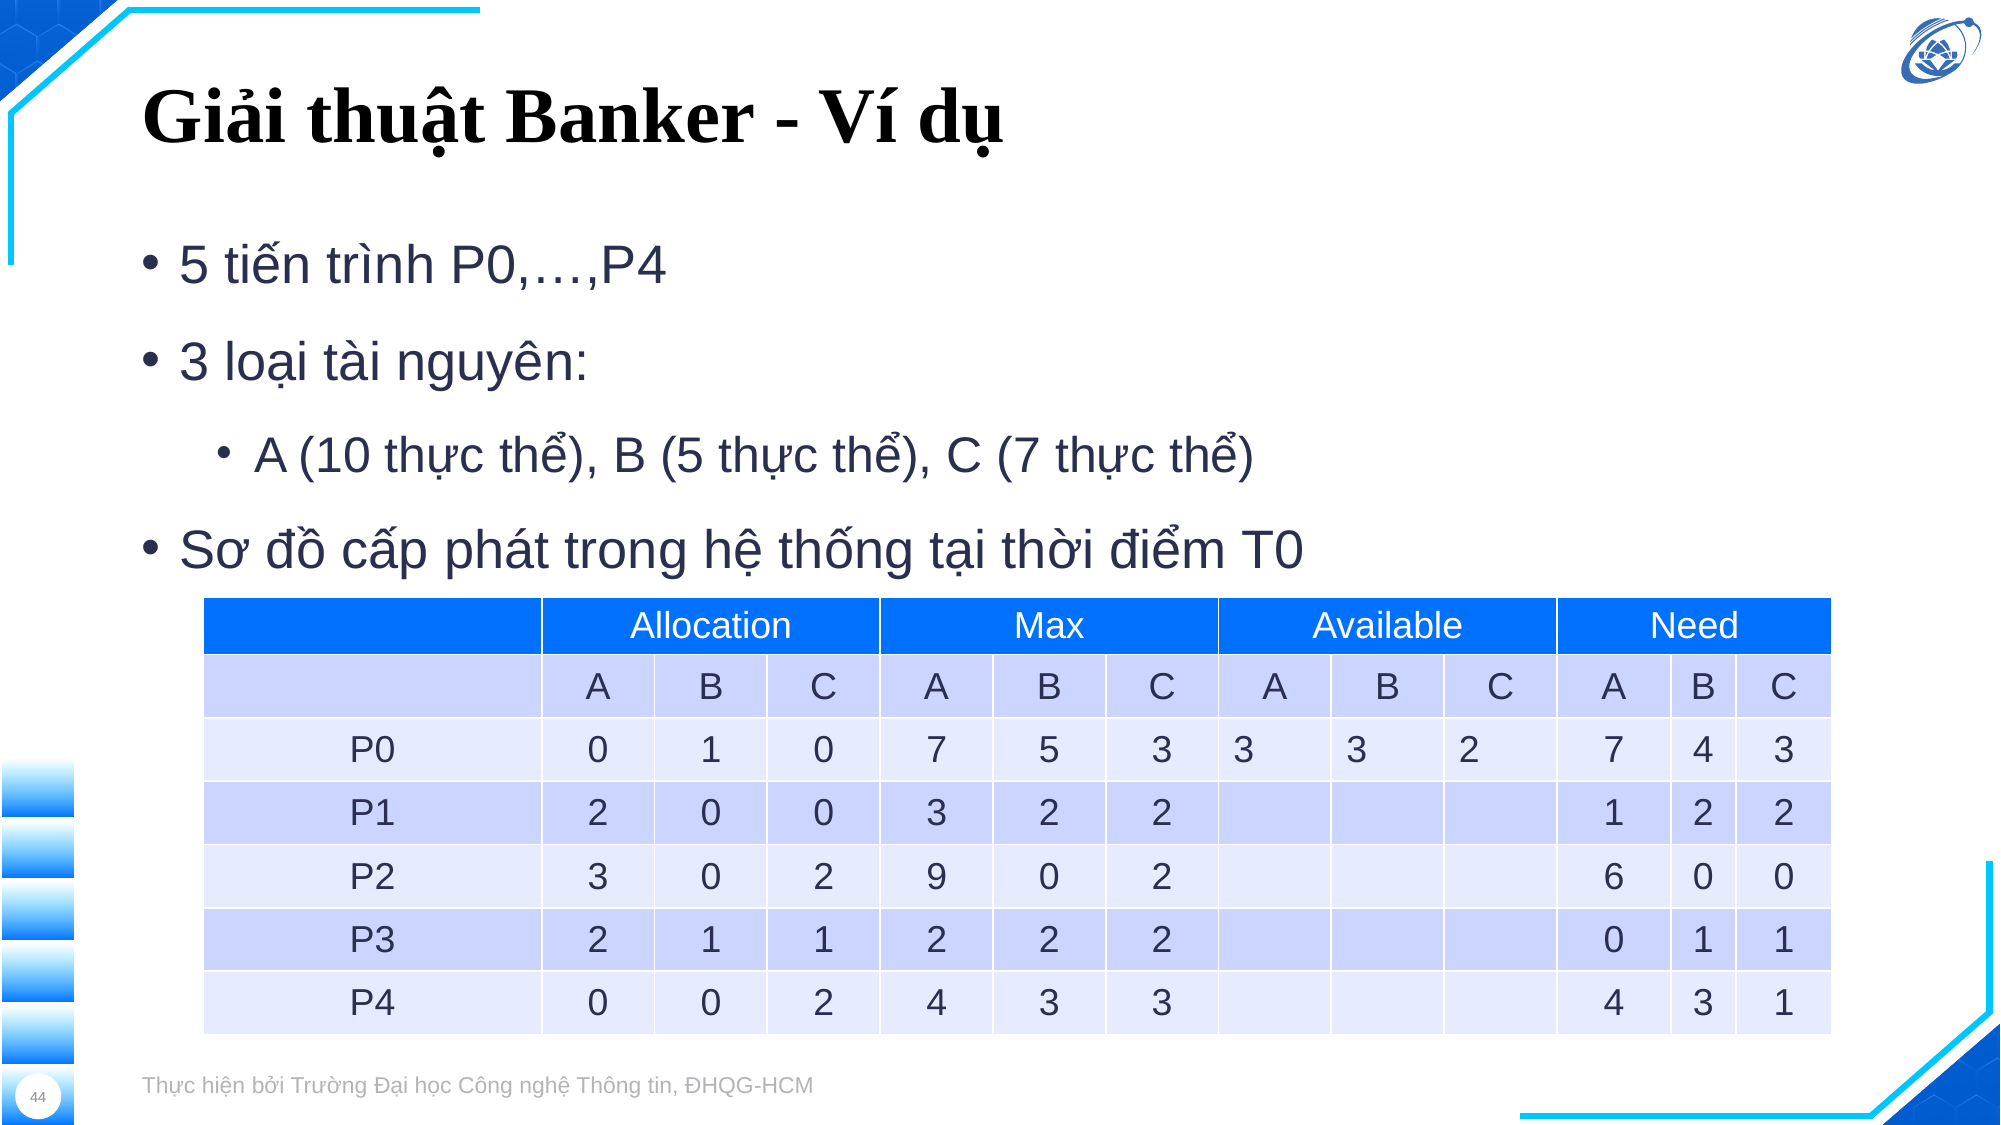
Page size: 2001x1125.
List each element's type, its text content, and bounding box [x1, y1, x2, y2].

table_cell 0 [1672, 845, 1735, 907]
table_cell B [655, 655, 766, 717]
table_cell 1 [1737, 909, 1831, 970]
table_cell [1332, 972, 1443, 1034]
table_cell 1 [1737, 972, 1831, 1034]
table_cell 2 [1107, 909, 1218, 970]
table_cell 9 [881, 845, 992, 907]
table_cell [1219, 782, 1330, 844]
table_cell 0 [543, 719, 654, 780]
table_cell 1 [655, 909, 766, 970]
table_cell 0 [768, 782, 879, 844]
table_cell 7 [881, 719, 992, 780]
table_cell 0 [768, 719, 879, 780]
table_cell 2 [994, 909, 1105, 970]
table_cell C [768, 655, 879, 717]
table_cell 3 [881, 782, 992, 844]
table_cell 0 [655, 972, 766, 1034]
table_cell 3 [1672, 972, 1735, 1034]
table_cell C [1107, 655, 1218, 717]
table_cell [1332, 909, 1443, 970]
table_cell 2 [543, 782, 654, 844]
table_cell 0 [994, 845, 1105, 907]
table_cell 4 [1672, 719, 1735, 780]
table_cell C [1445, 655, 1556, 717]
table_cell 0 [1737, 845, 1831, 907]
table_cell 4 [881, 972, 992, 1034]
table_header Allocation [543, 598, 879, 654]
table_cell [204, 655, 541, 717]
table_cell 2 [768, 845, 879, 907]
table_cell [1445, 972, 1556, 1034]
table_cell [1219, 972, 1330, 1034]
table_cell C [1737, 655, 1831, 717]
table_header [204, 598, 541, 654]
table_cell 7 [1558, 719, 1670, 780]
table_cell 2 [768, 972, 879, 1034]
table_cell [1219, 909, 1330, 970]
table_cell P4 [204, 972, 541, 1034]
table_cell 1 [768, 909, 879, 970]
table_cell 3 [543, 845, 654, 907]
table_cell 3 [1219, 719, 1330, 780]
table_cell 4 [1558, 972, 1670, 1034]
table_cell P3 [204, 909, 541, 970]
table_cell B [994, 655, 1105, 717]
table_cell 2 [881, 909, 992, 970]
table_cell B [1332, 655, 1443, 717]
table_cell 2 [1107, 845, 1218, 907]
table_cell 3 [1107, 972, 1218, 1034]
table_cell 0 [543, 972, 654, 1034]
table_cell 2 [1672, 782, 1735, 844]
list 5 tiến trình P0,…,P4 3 loại tài nguyên: A (10 thực thể), B (5 thực thể), C (7 thực thể) Sơ đồ cấp phát trong hệ thống tại thời điểm T0 [126, 202, 1863, 1014]
table_cell A [1219, 655, 1330, 717]
table_header Max [881, 598, 1218, 654]
table_cell A [881, 655, 992, 717]
table_cell 3 [1332, 719, 1443, 780]
table_cell 1 [1558, 782, 1670, 844]
table_cell 3 [1737, 719, 1831, 780]
table_cell 5 [994, 719, 1105, 780]
table_cell 0 [1558, 909, 1670, 970]
table_cell 2 [1107, 782, 1218, 844]
table_cell [1445, 845, 1556, 907]
table_cell A [1558, 655, 1670, 717]
table_cell 2 [994, 782, 1105, 844]
table_cell B [1672, 655, 1735, 717]
table_cell 3 [994, 972, 1105, 1034]
table_cell [1219, 845, 1330, 907]
table_cell 2 [543, 909, 654, 970]
slide_number 44 [9, 1067, 67, 1125]
table_cell 0 [655, 782, 766, 844]
table_header Available [1219, 598, 1556, 654]
footer Thực hiện bởi Trường Đại học Công nghệ Thông tin, ĐHQG-HCM [126, 1062, 835, 1106]
table_cell A [543, 655, 654, 717]
table_cell 0 [655, 845, 766, 907]
table_cell [1332, 845, 1443, 907]
table_cell [1445, 782, 1556, 844]
table_cell 2 [1445, 719, 1556, 780]
table_cell 1 [1672, 909, 1735, 970]
title Giải thuật Banker - Ví dụ [126, 36, 1863, 166]
table_cell 6 [1558, 845, 1670, 907]
table_cell 2 [1737, 782, 1831, 844]
table_cell P1 [204, 782, 541, 844]
table_cell [1445, 909, 1556, 970]
table_cell 1 [655, 719, 766, 780]
table_cell P2 [204, 845, 541, 907]
table_cell [1332, 782, 1443, 844]
table_cell 3 [1107, 719, 1218, 780]
table_cell P0 [204, 719, 541, 780]
table_header Need [1558, 598, 1831, 654]
